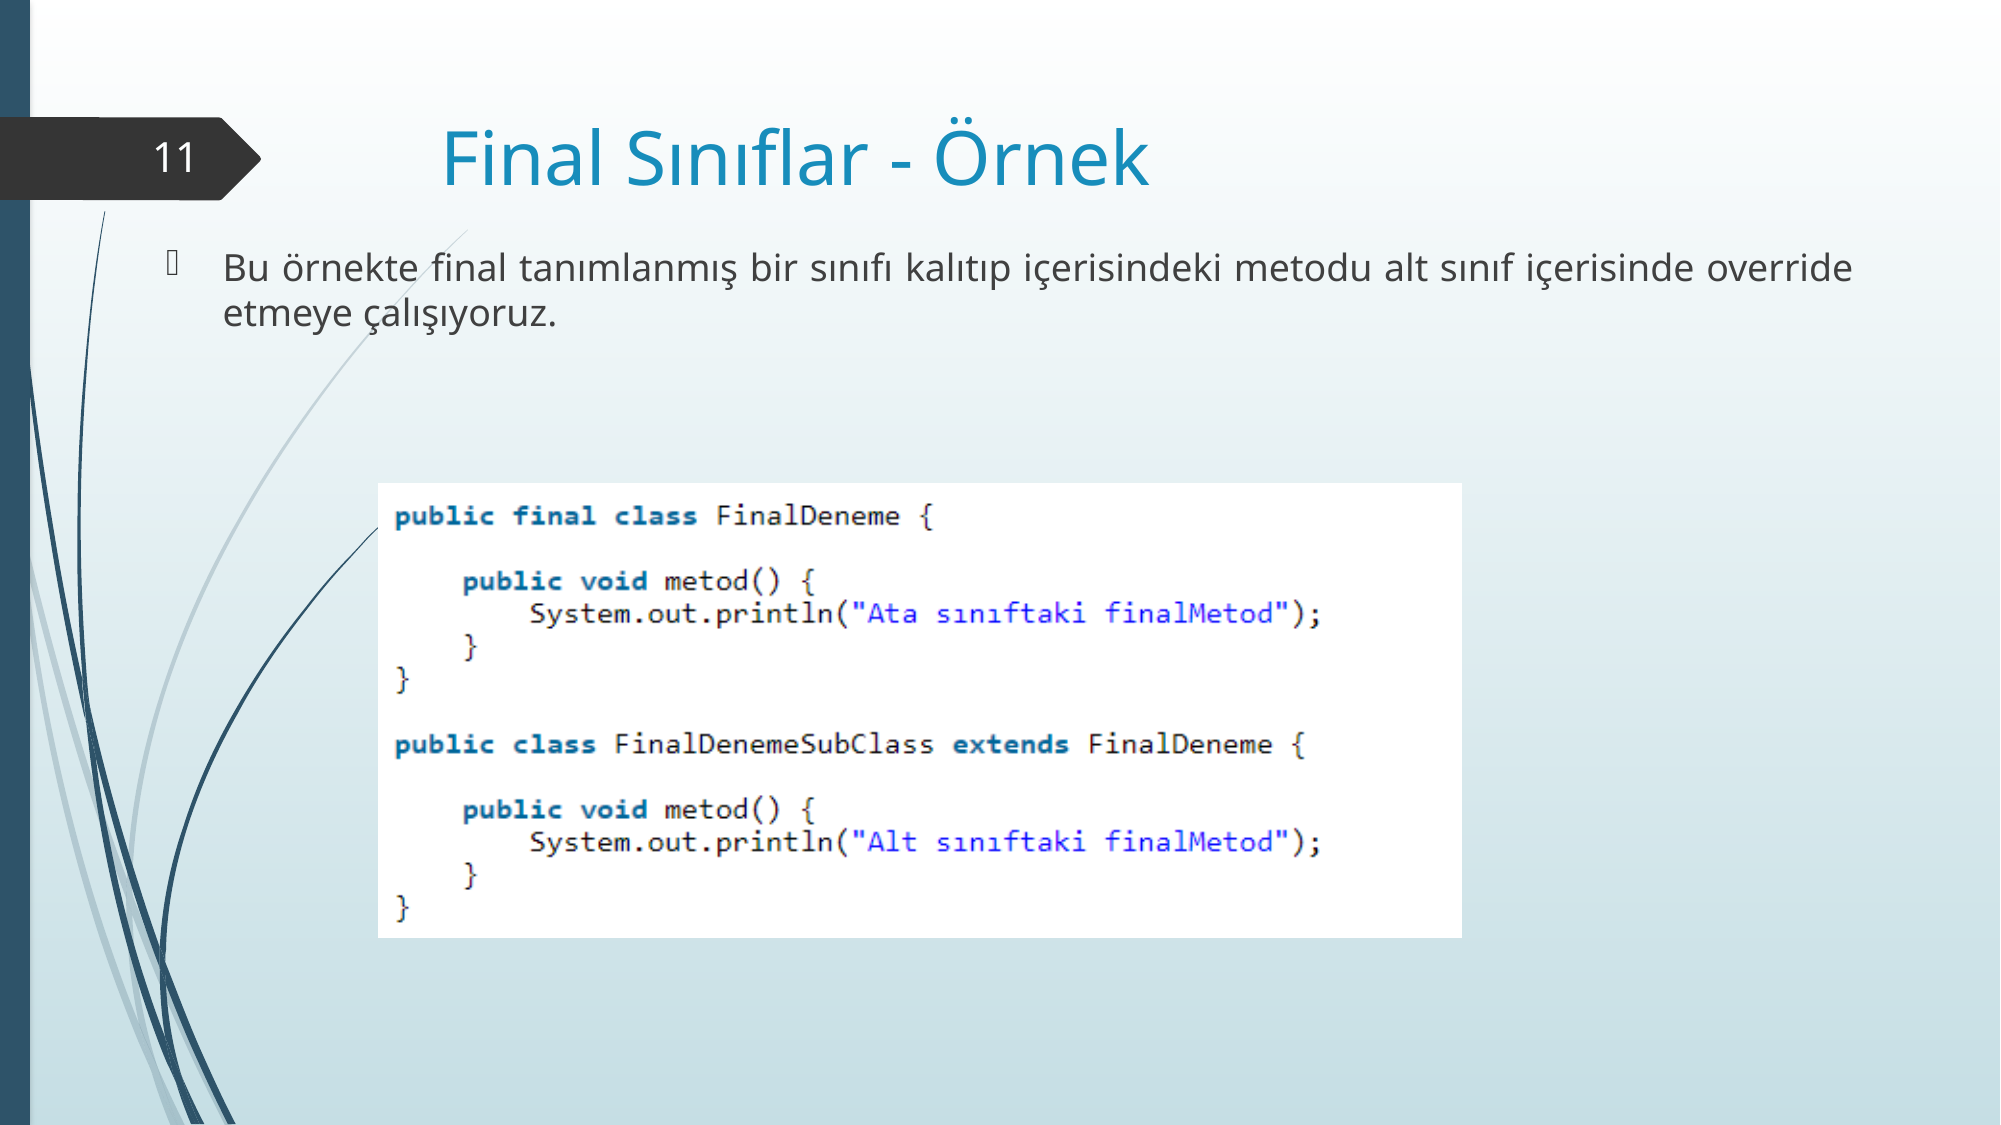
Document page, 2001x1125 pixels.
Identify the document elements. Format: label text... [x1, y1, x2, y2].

title Final Sınıflar - Örnek [425, 102, 1888, 313]
list Bu örnekte final tanımlanmış bir sınıfı kalıtıp içerisindeki metodu alt sınıf içerisinde override etmeye çalışıyoruz. [151, 236, 1871, 420]
slide_number 11 [87, 129, 216, 190]
picture [378, 482, 1462, 939]
